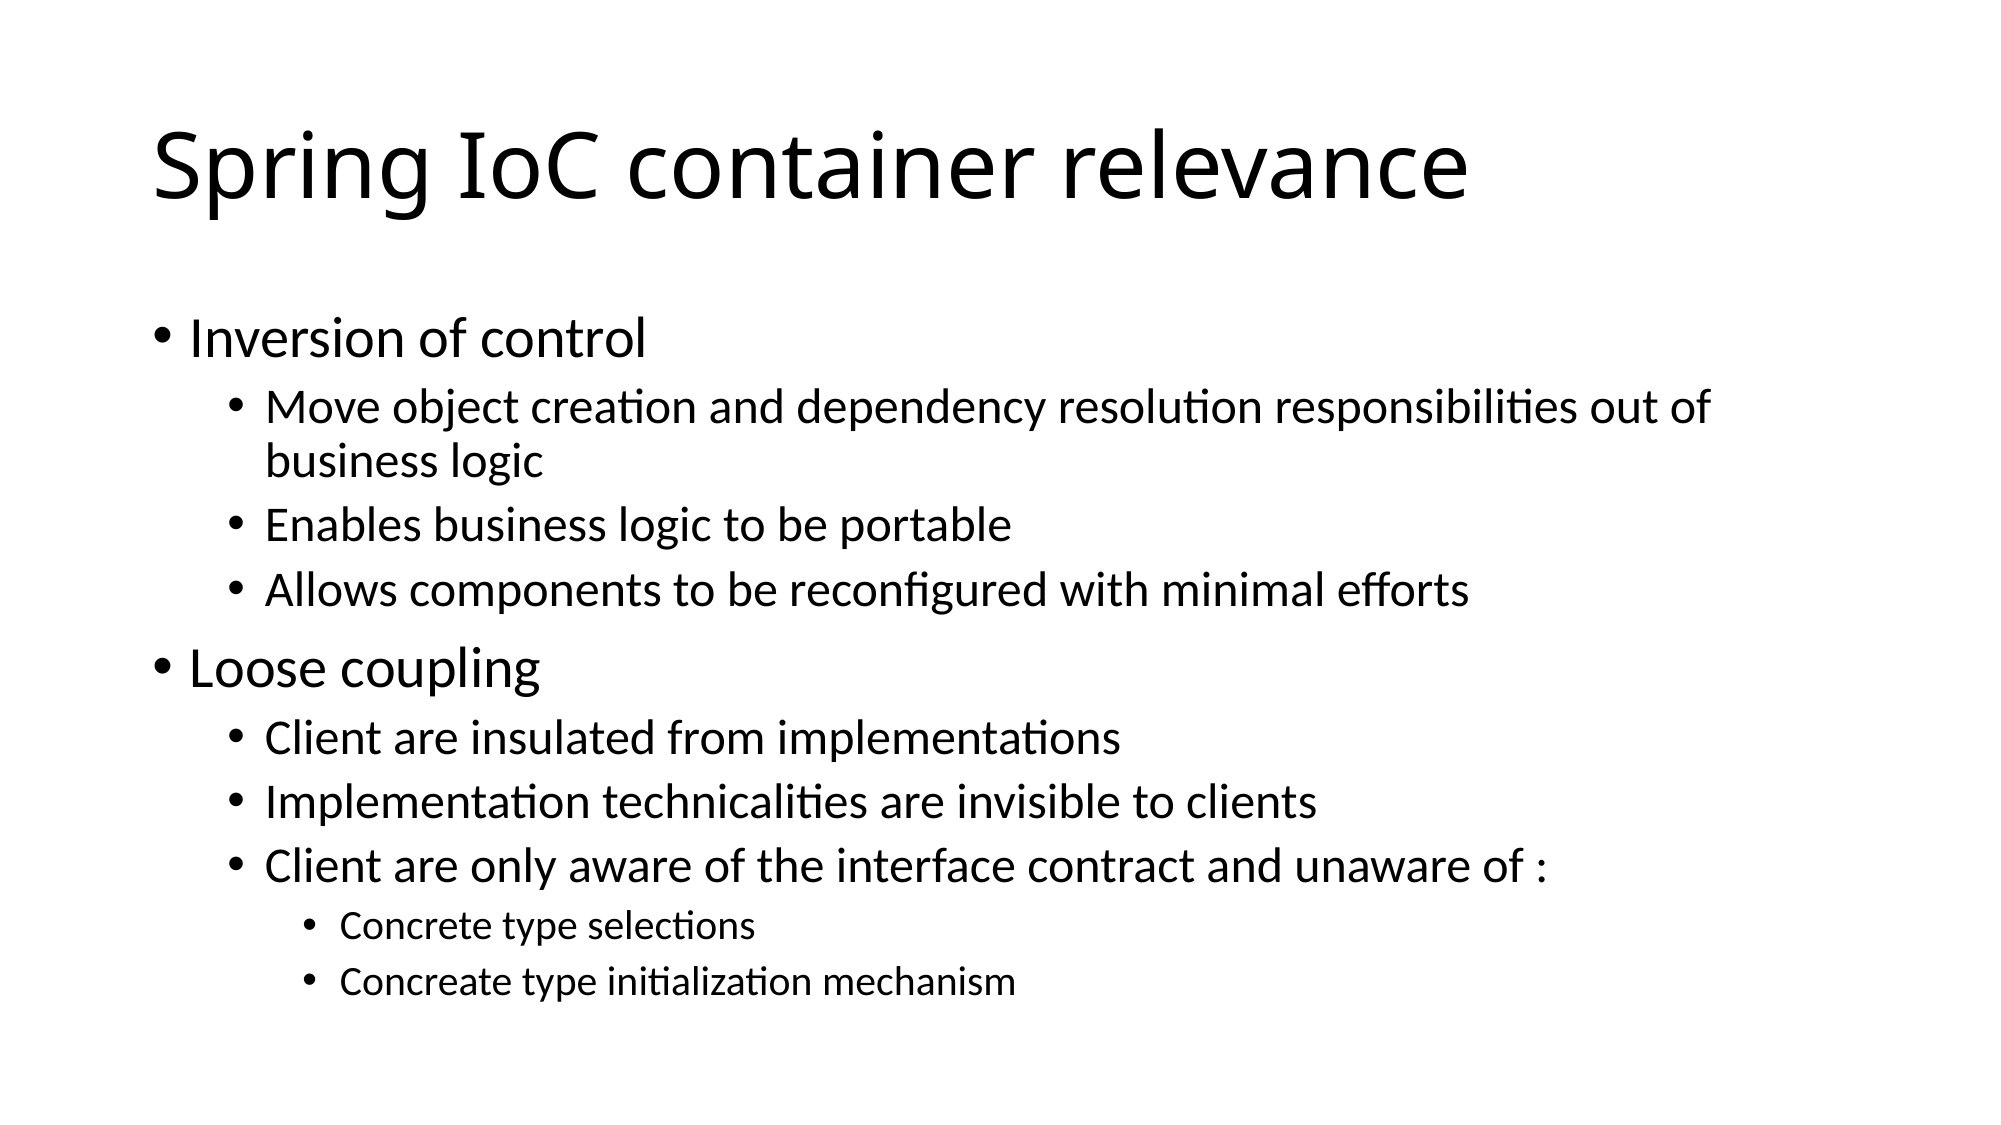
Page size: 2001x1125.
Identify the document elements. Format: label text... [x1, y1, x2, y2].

title Spring IoC container relevance [137, 59, 1863, 278]
list Inversion of control Move object creation and dependency resolution responsibilities out of business logic Enables business logic to be portable Allows components to be reconfigured with minimal efforts Loose coupling Client are insulated from implementations Implementation technicalities are invisible to clients Client are only aware of the interface contract and unaware of : Concrete type selections Concreate type initialization mechanism [137, 299, 1863, 1014]
